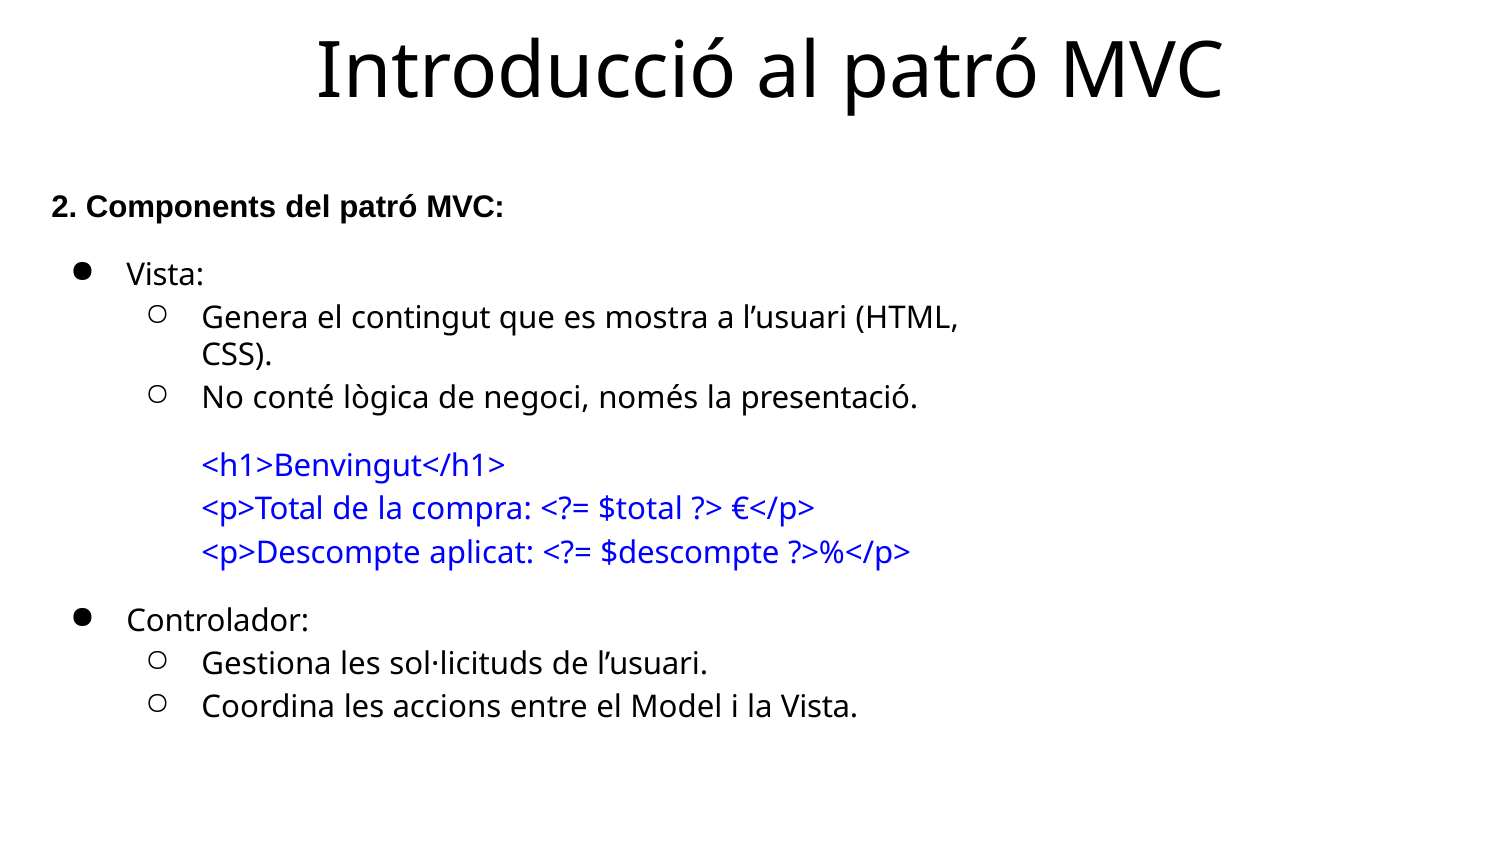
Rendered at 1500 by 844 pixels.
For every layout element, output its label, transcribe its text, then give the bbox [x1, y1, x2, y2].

text_box Components del patró MVC: Vista: Genera el contingut que es mostra a l’usuari (HTML, CSS). No conté lògica de negoci, només la presentació. <h1>Benvingut</h1> <p>Total de la compra: <?= $total ?> €</p> <p>Descompte aplicat: <?= $descompte ?>%</p> Controlador: Gestiona les sol·licituds de l’usuari. Coordina les accions entre el Model i la Vista. [49, 183, 1021, 724]
title Introducció al patró MVC [63, 16, 1385, 160]
